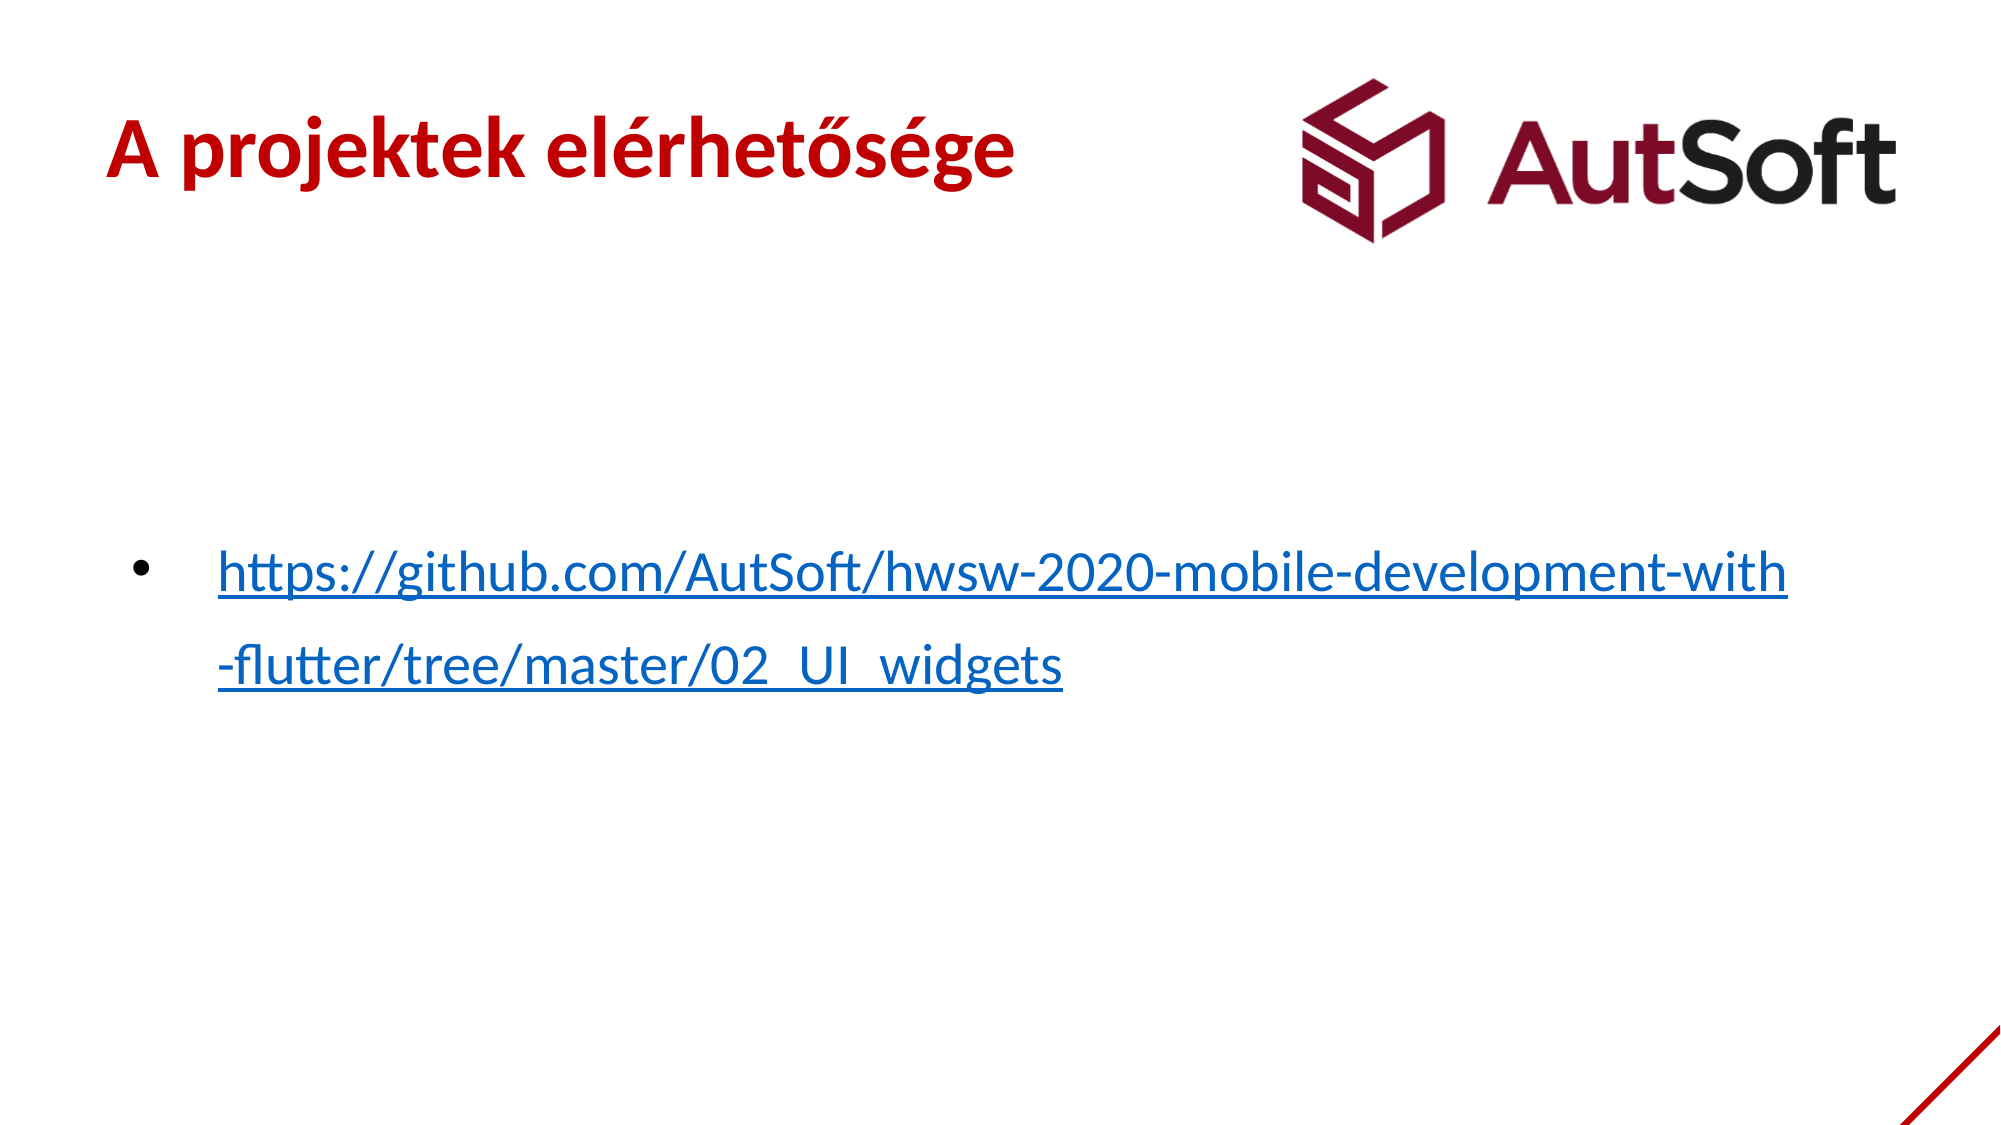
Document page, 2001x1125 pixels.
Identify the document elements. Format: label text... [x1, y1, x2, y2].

text_box https://github.com/AutSoft/hwsw-2020-mobile-development-with-flutter/tree/master/02_UI_widgets [116, 490, 1817, 1054]
list A projektek elérhetősége [91, 94, 1260, 182]
picture [1289, 0, 1909, 336]
